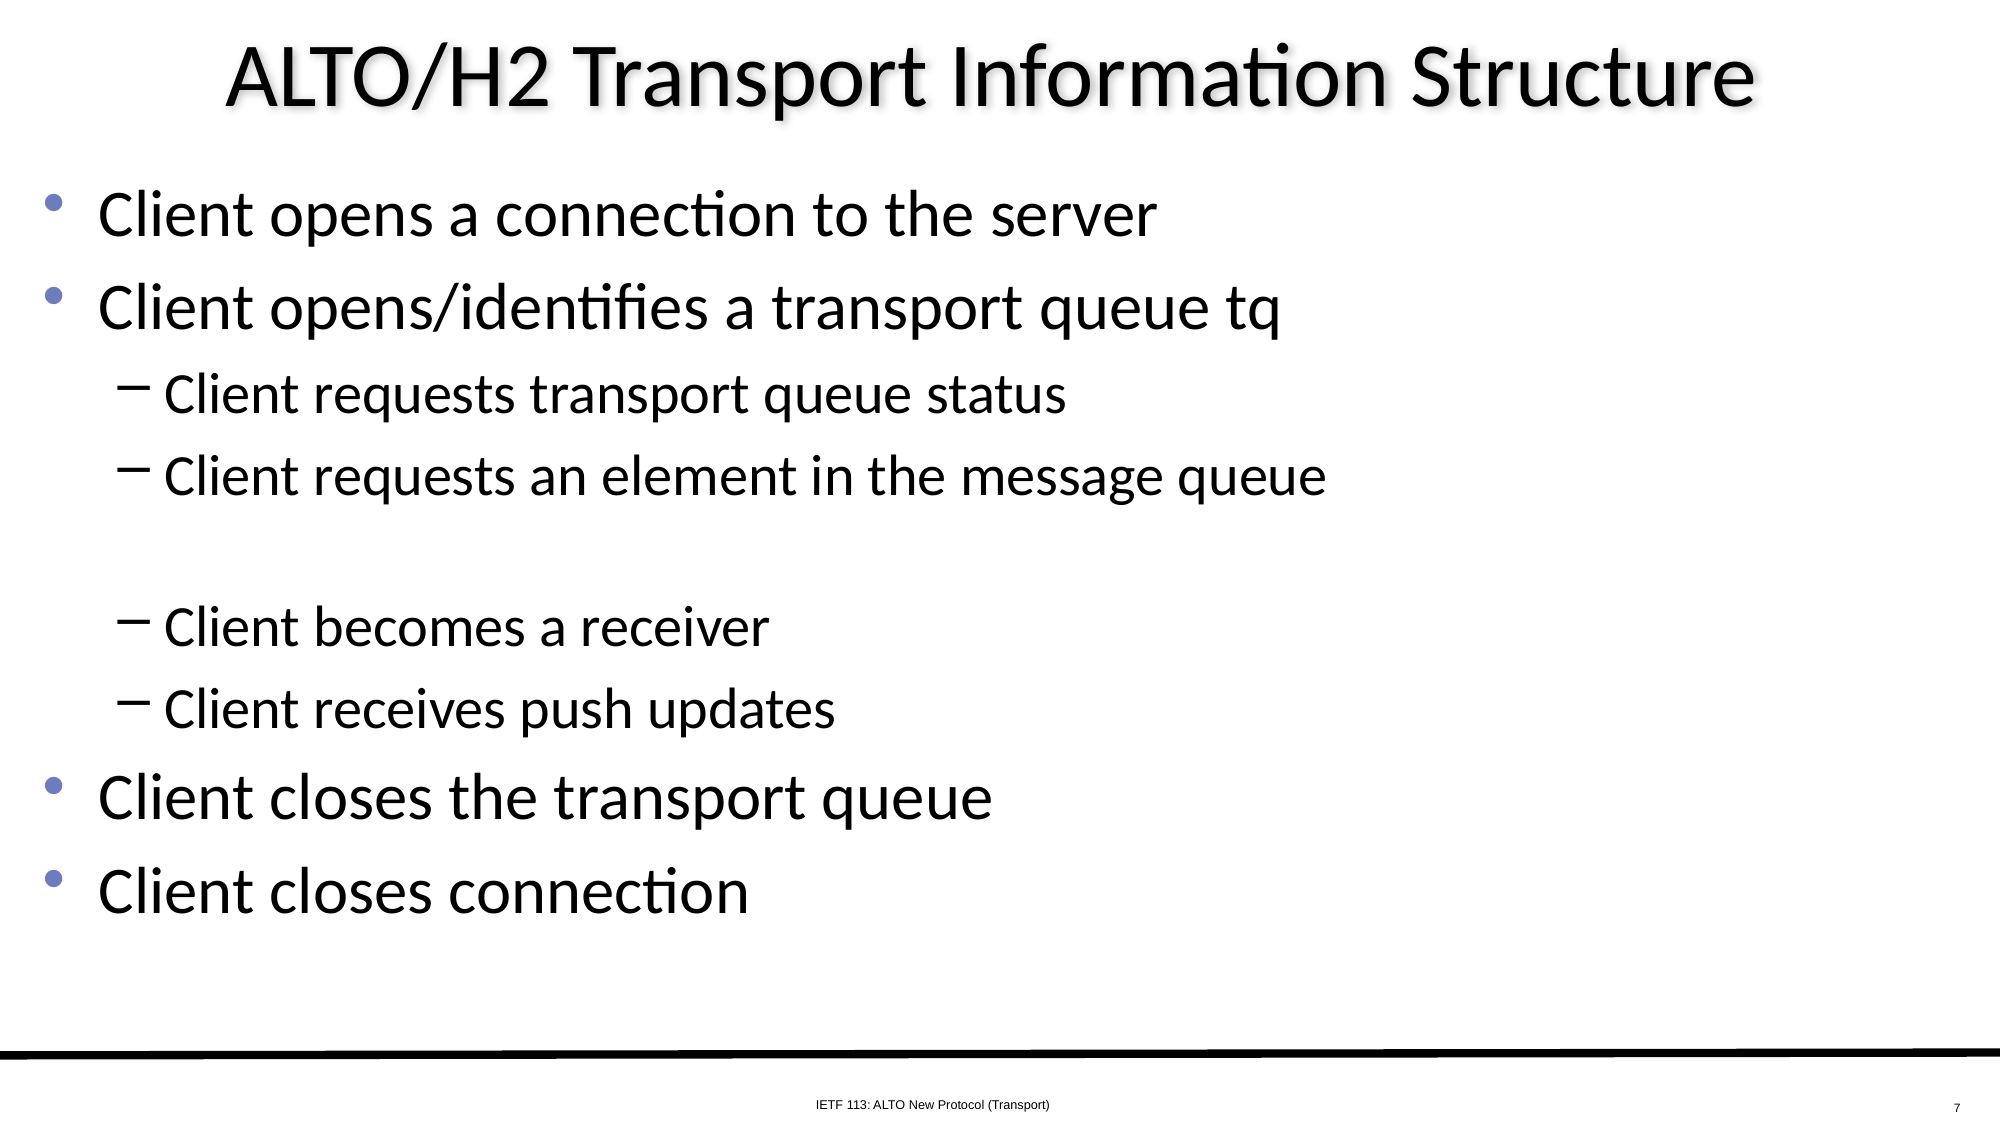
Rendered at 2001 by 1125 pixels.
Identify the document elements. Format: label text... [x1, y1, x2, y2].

title ALTO/H2 Transport Information Structure [55, 13, 1930, 127]
list Client opens a connection to the server Client opens/identifies a transport queue tq Client requests transport queue status Client requests an element in the message queue Client becomes a receiver Client receives push updates Client closes the transport queue Client closes connection [27, 162, 1965, 1038]
